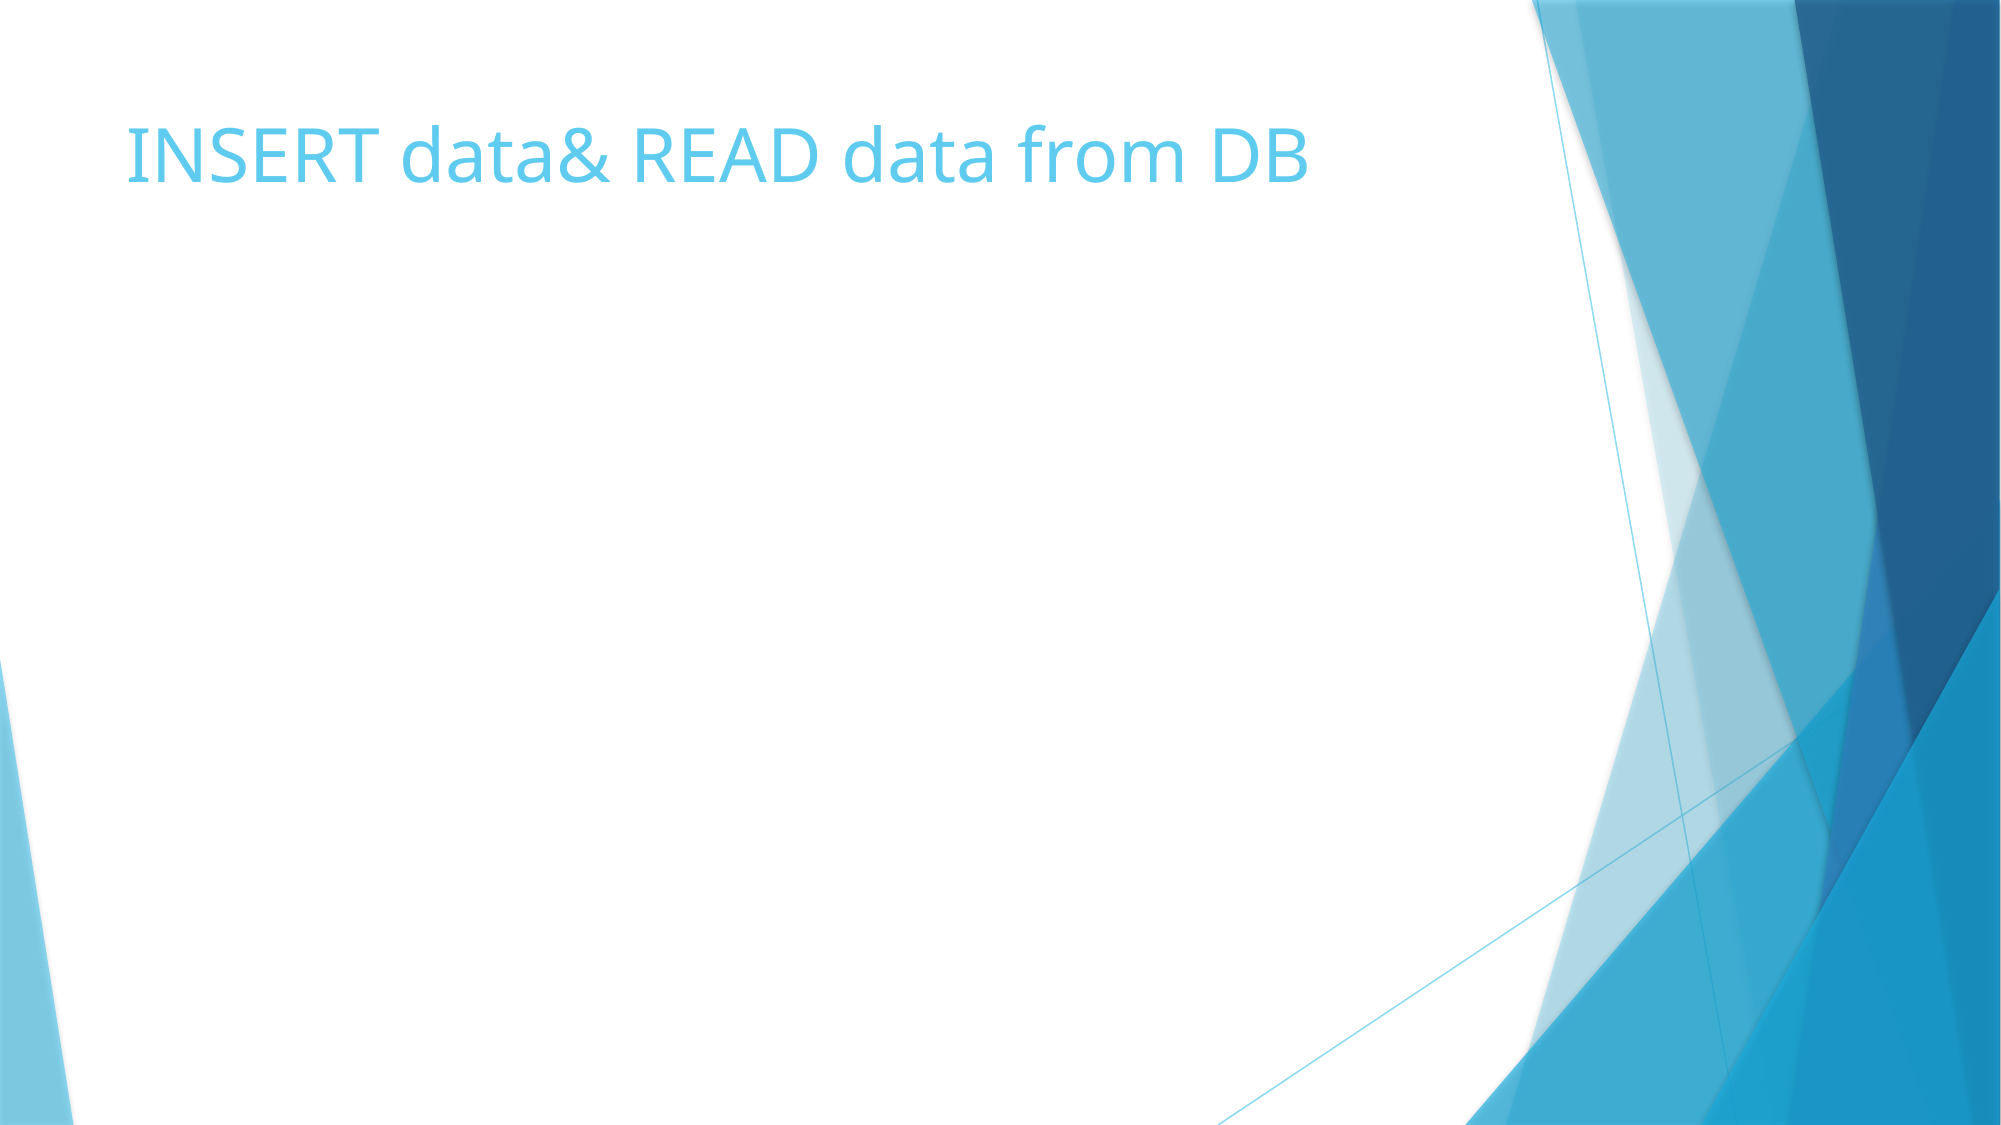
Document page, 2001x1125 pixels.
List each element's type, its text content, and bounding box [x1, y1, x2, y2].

title INSERT data& READ data from DB [111, 99, 1522, 317]
